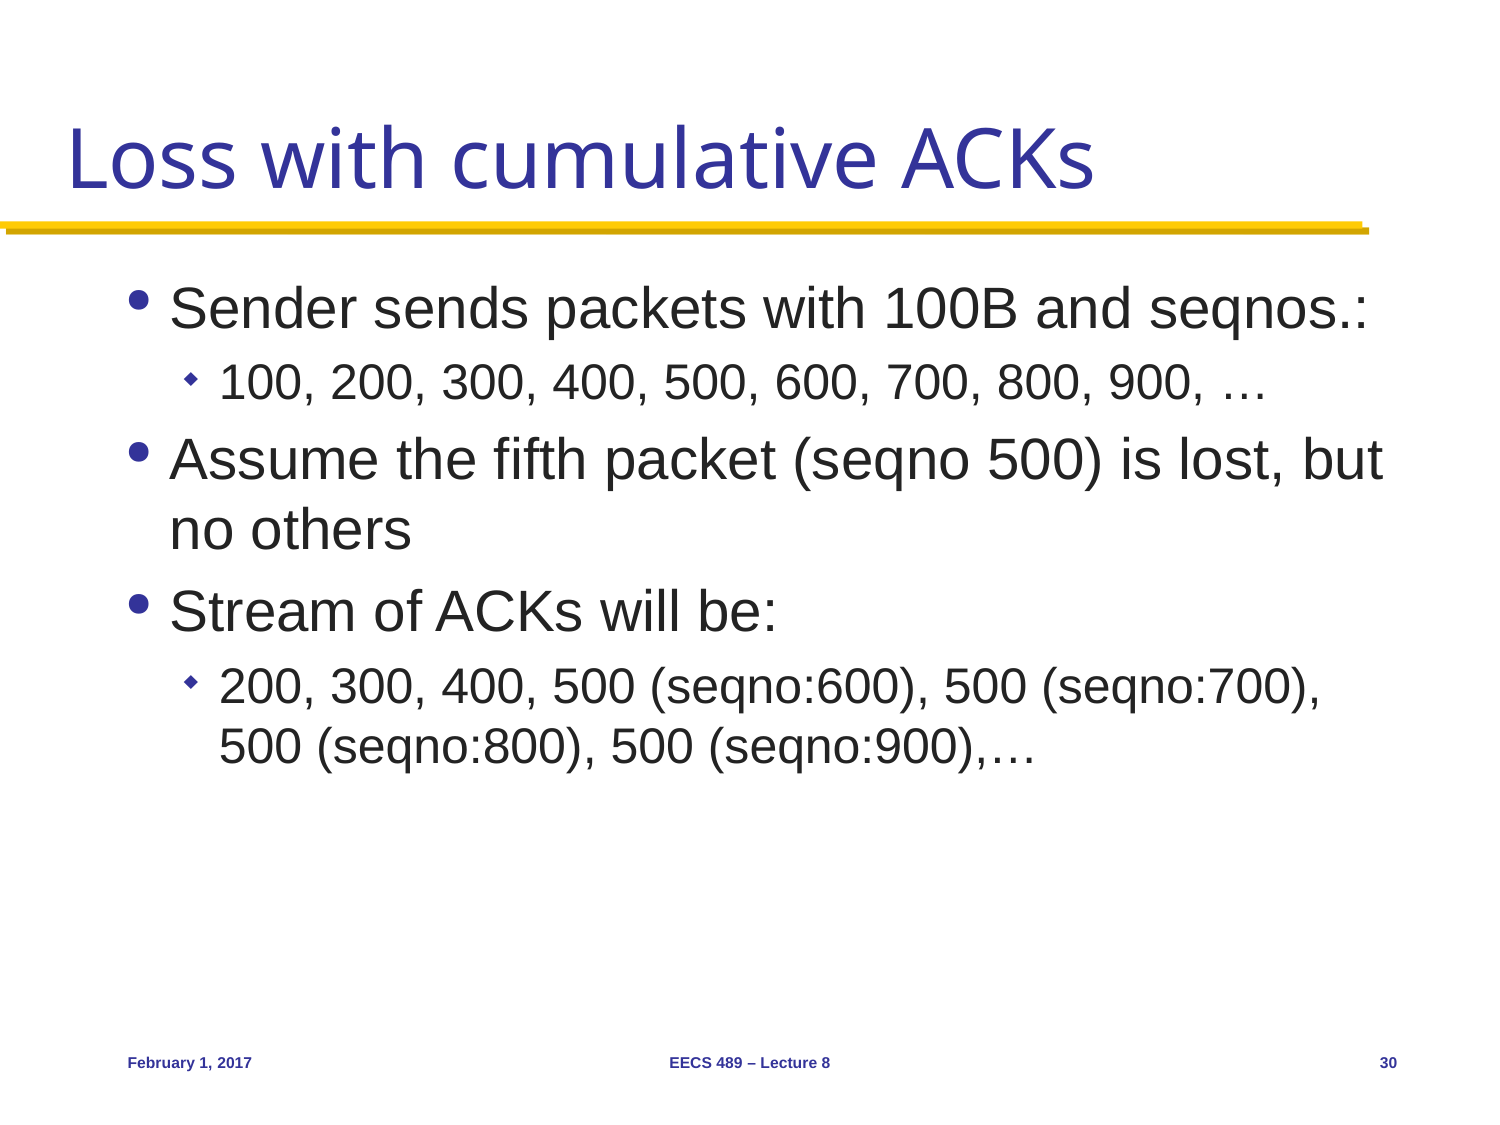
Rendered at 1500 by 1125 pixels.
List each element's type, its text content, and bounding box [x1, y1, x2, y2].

slide_number 30 [1312, 1024, 1413, 1101]
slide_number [112, 1024, 426, 1101]
title Loss with cumulative ACKs [49, 24, 1451, 213]
footer EECS 489 – Lecture 8 [512, 1024, 988, 1101]
list Sender sends packets with 100B and seqnos.: 100, 200, 300, 400, 500, 600, 700, 800, 900, … Assume the fifth packet (seqno 500) is lost, but no others Stream of ACKs will be: 200, 300, 400, 500 (seqno:600), 500 (seqno:700), 500 (seqno:800), 500 (seqno:900),… [112, 262, 1413, 988]
